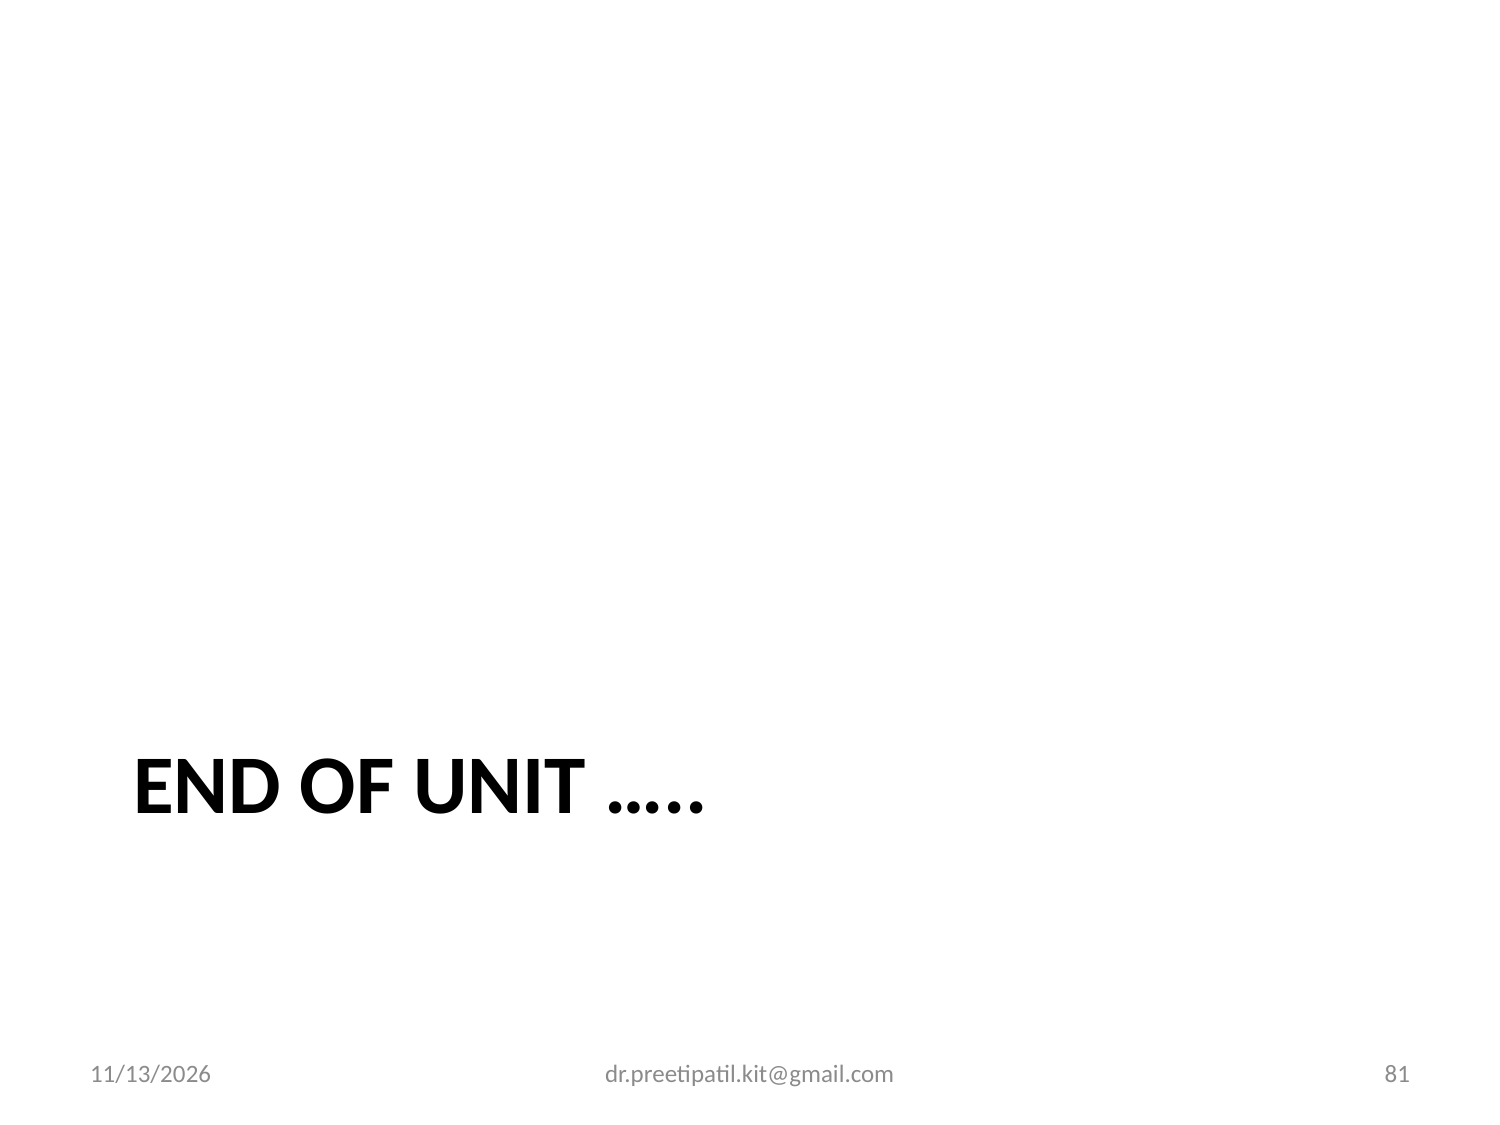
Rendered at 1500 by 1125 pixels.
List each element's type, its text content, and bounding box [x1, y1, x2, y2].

title End of unit ….. [118, 722, 1394, 947]
slide_number 81 [1074, 1042, 1425, 1103]
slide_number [75, 1042, 425, 1103]
footer dr.preetipatil.kit@gmail.com [512, 1042, 988, 1103]
